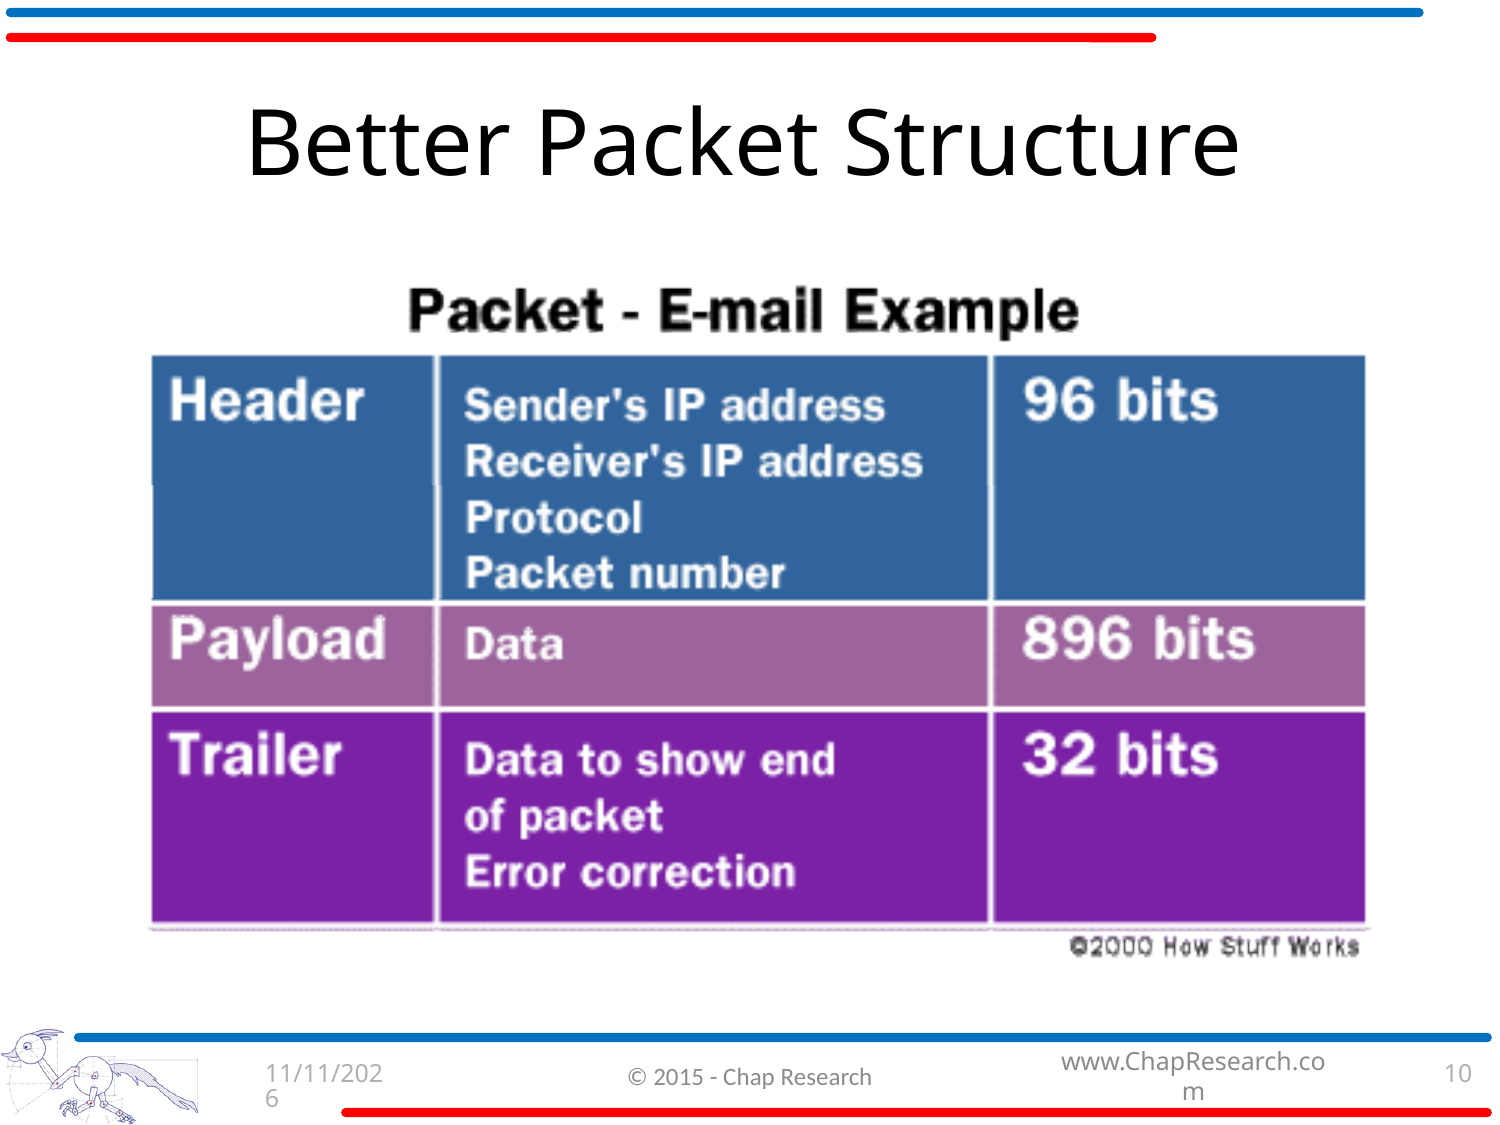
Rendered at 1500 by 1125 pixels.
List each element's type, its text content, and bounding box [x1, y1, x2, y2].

title Better Packet Structure [24, 44, 1463, 233]
footer © 2015 - Chap Research [512, 1045, 988, 1105]
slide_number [249, 1045, 400, 1105]
slide_number 10 [1412, 1045, 1488, 1105]
picture [147, 274, 1373, 962]
picture [0, 1024, 199, 1125]
